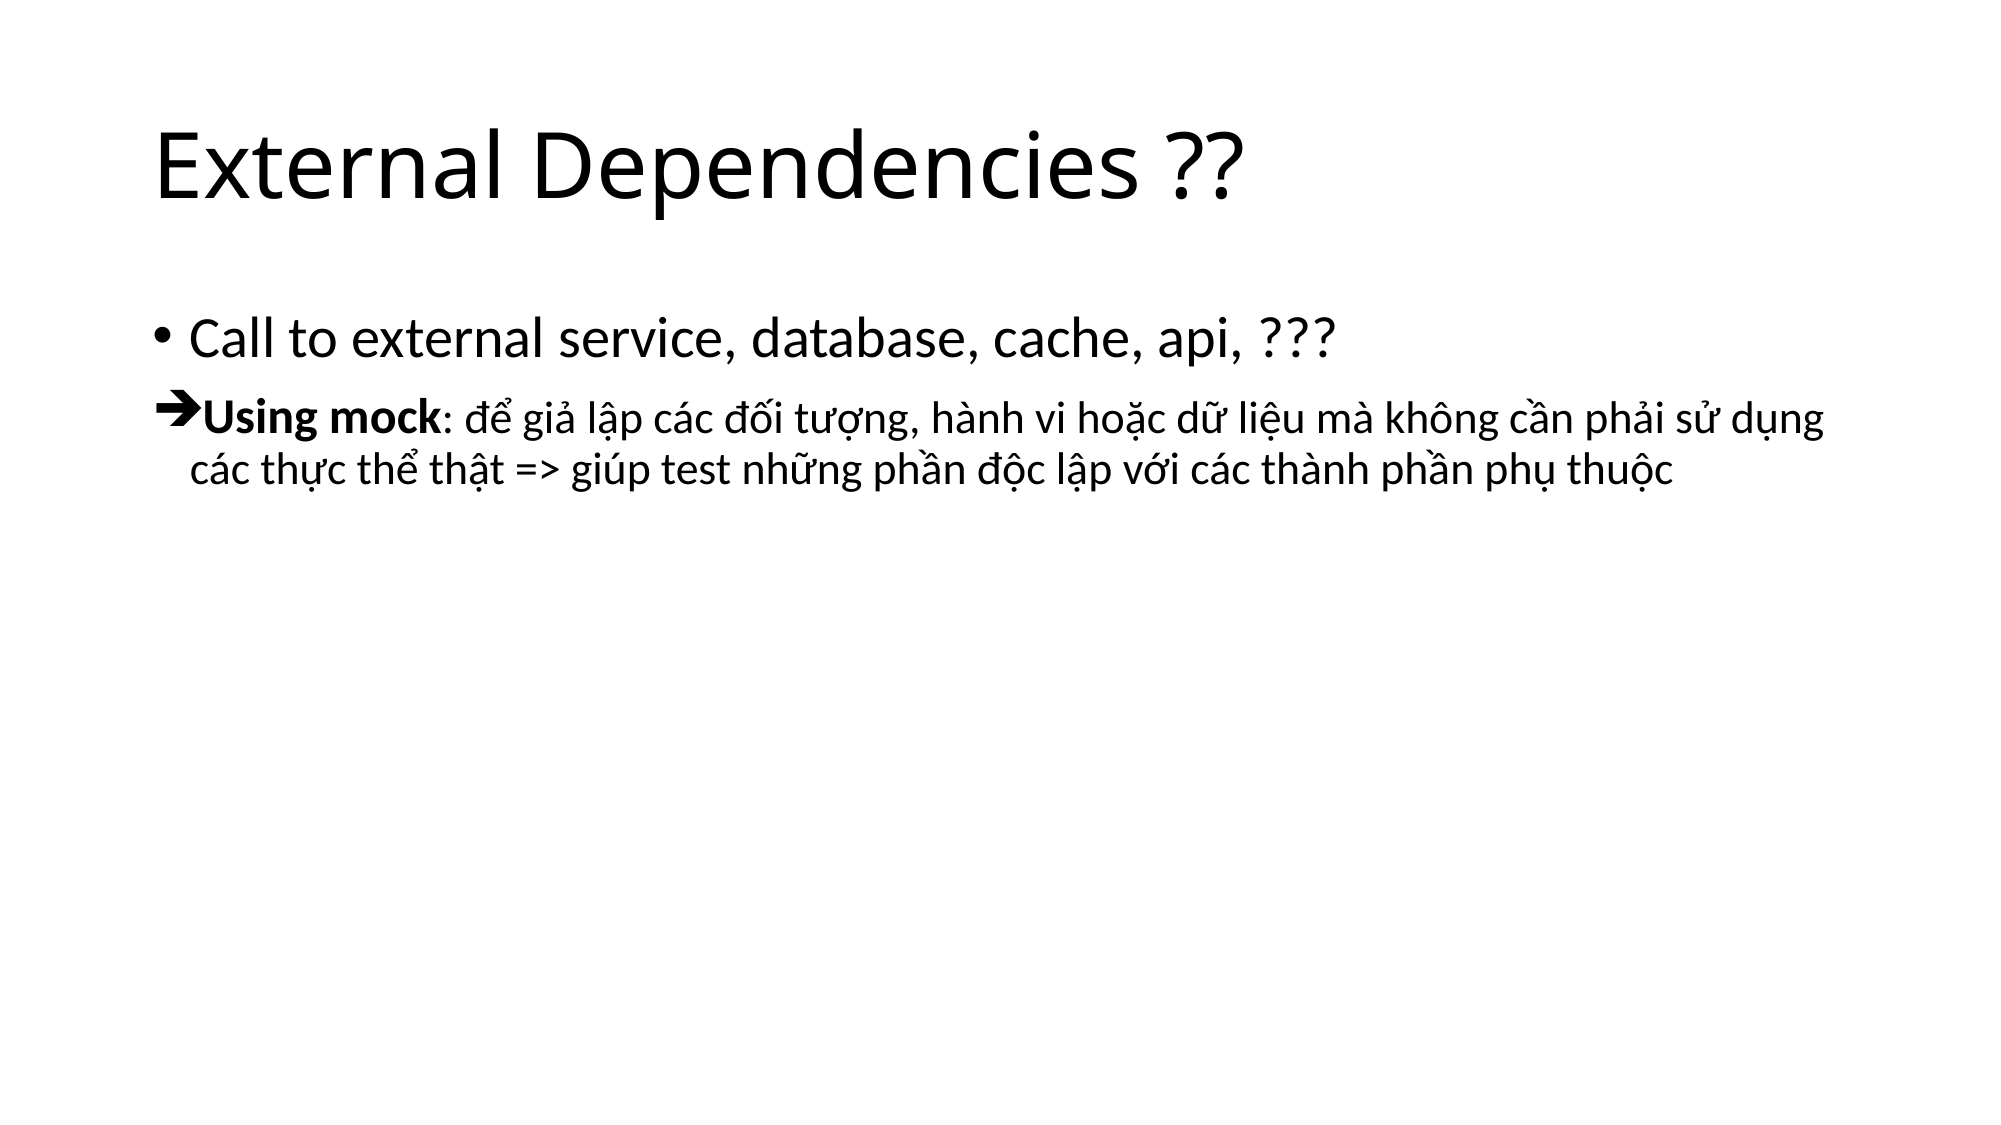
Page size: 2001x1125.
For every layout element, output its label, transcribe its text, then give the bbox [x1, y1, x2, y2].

list Call to external service, database, cache, api, ??? Using mock: để giả lập các đối tượng, hành vi hoặc dữ liệu mà không cần phải sử dụng các thực thể thật => giúp test những phần độc lập với các thành phần phụ thuộc [137, 299, 1863, 1014]
title External Dependencies ?? [137, 59, 1863, 278]
